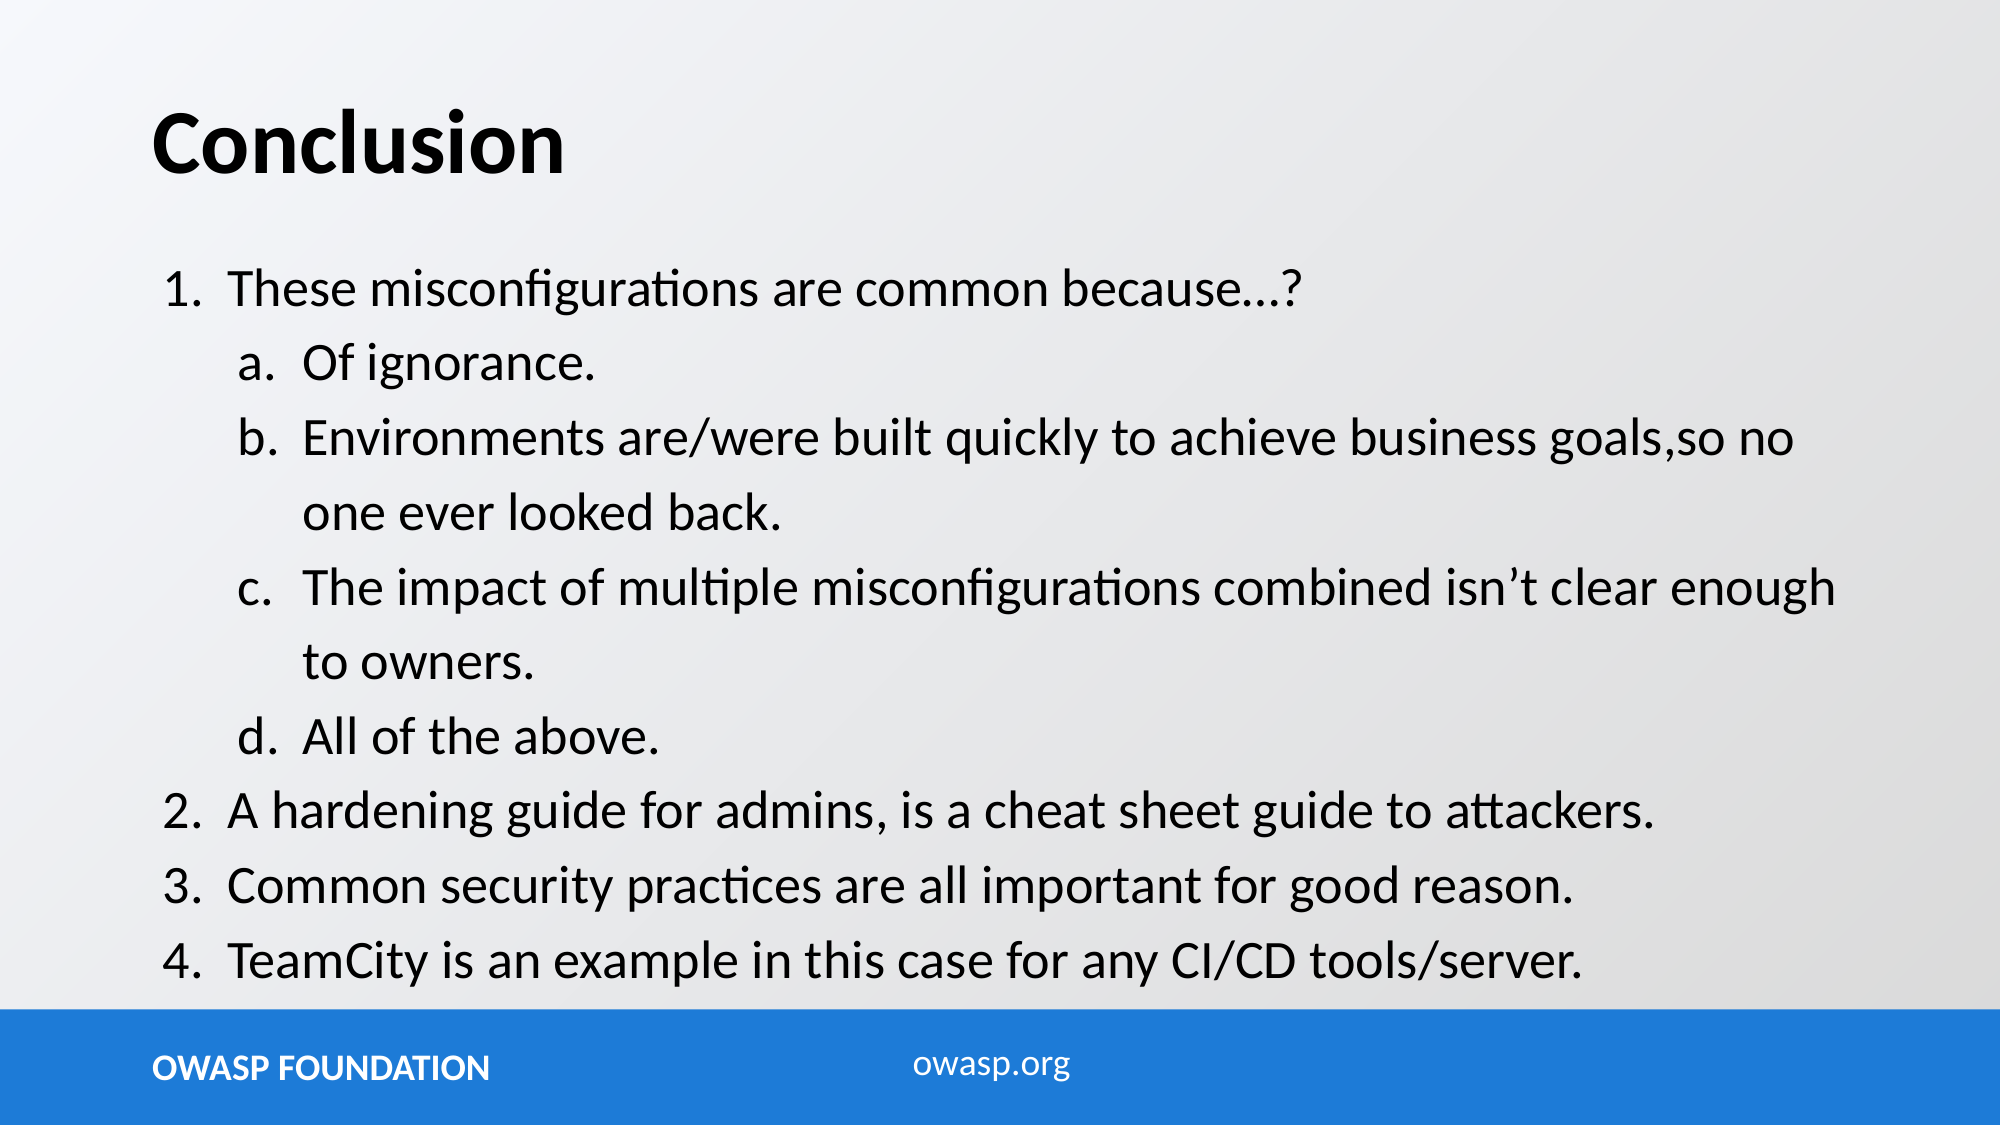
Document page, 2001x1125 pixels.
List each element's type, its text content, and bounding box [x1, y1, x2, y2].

text_box These misconfigurations are common because…? Of ignorance. Environments are/were built quickly to achieve business goals,so no one ever looked back. The impact of multiple misconfigurations combined isn’t clear enough to owners. All of the above. A hardening guide for admins, is a cheat sheet guide to attackers. Common security practices are all important for good reason. TeamCity is an example in this case for any CI/CD tools/server. [137, 234, 1863, 949]
text_box Conclusion [137, 35, 1863, 234]
